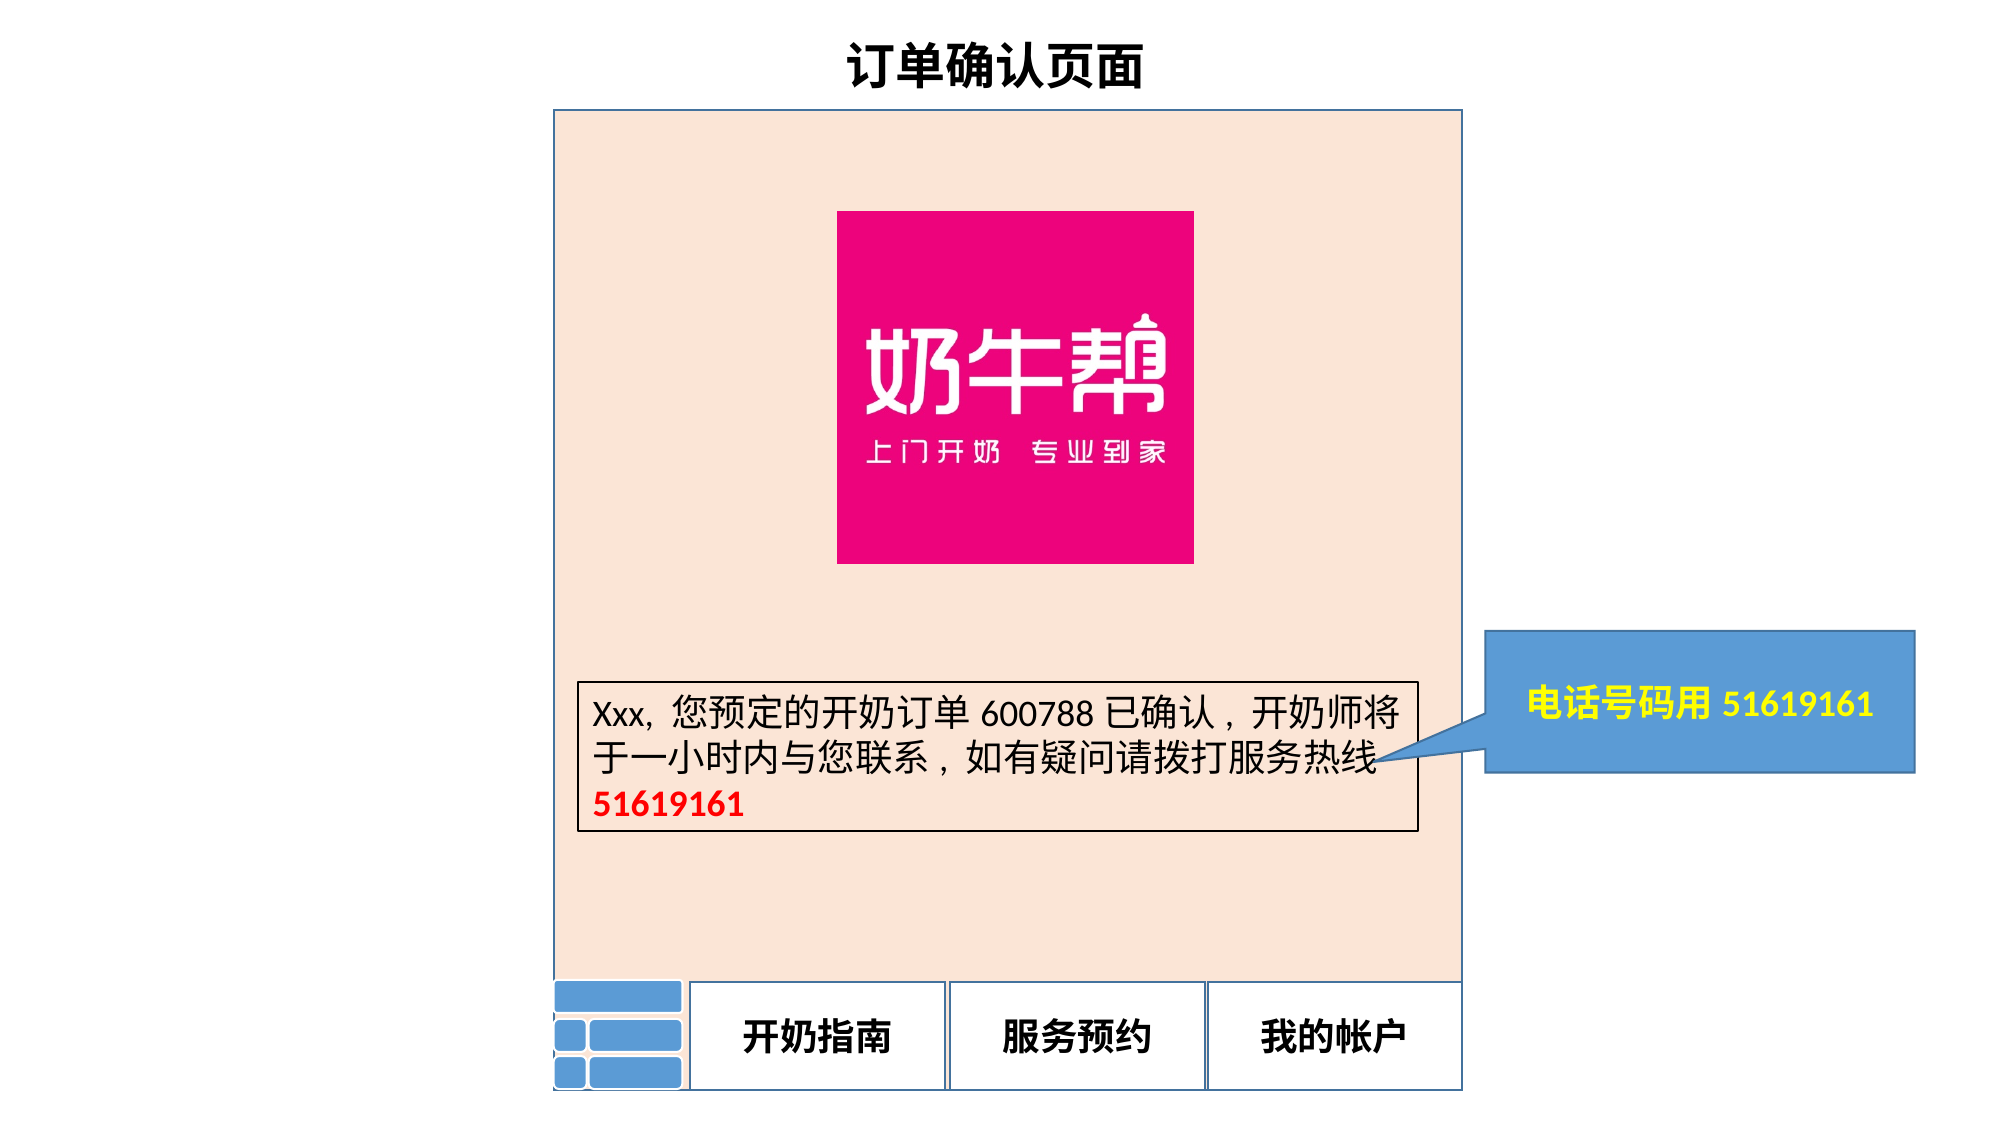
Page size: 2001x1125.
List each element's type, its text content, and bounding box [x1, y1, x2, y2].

text_box 订单确认页面 [830, 26, 1209, 102]
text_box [553, 968, 683, 1101]
text_box 我的帐户 [1207, 981, 1463, 1091]
text_box 服务预约 [949, 981, 1206, 1091]
text_box Xxx, 您预定的开奶订单600788已确认, 开奶师将于一小时内与您联系, 如有疑问请拨打服务热线51619161 [577, 681, 1419, 832]
text_box 开奶指南 [689, 981, 946, 1091]
text_box 电话号码用51619161 [1372, 629, 1916, 774]
text_box [553, 109, 1463, 1091]
picture [837, 211, 1194, 564]
